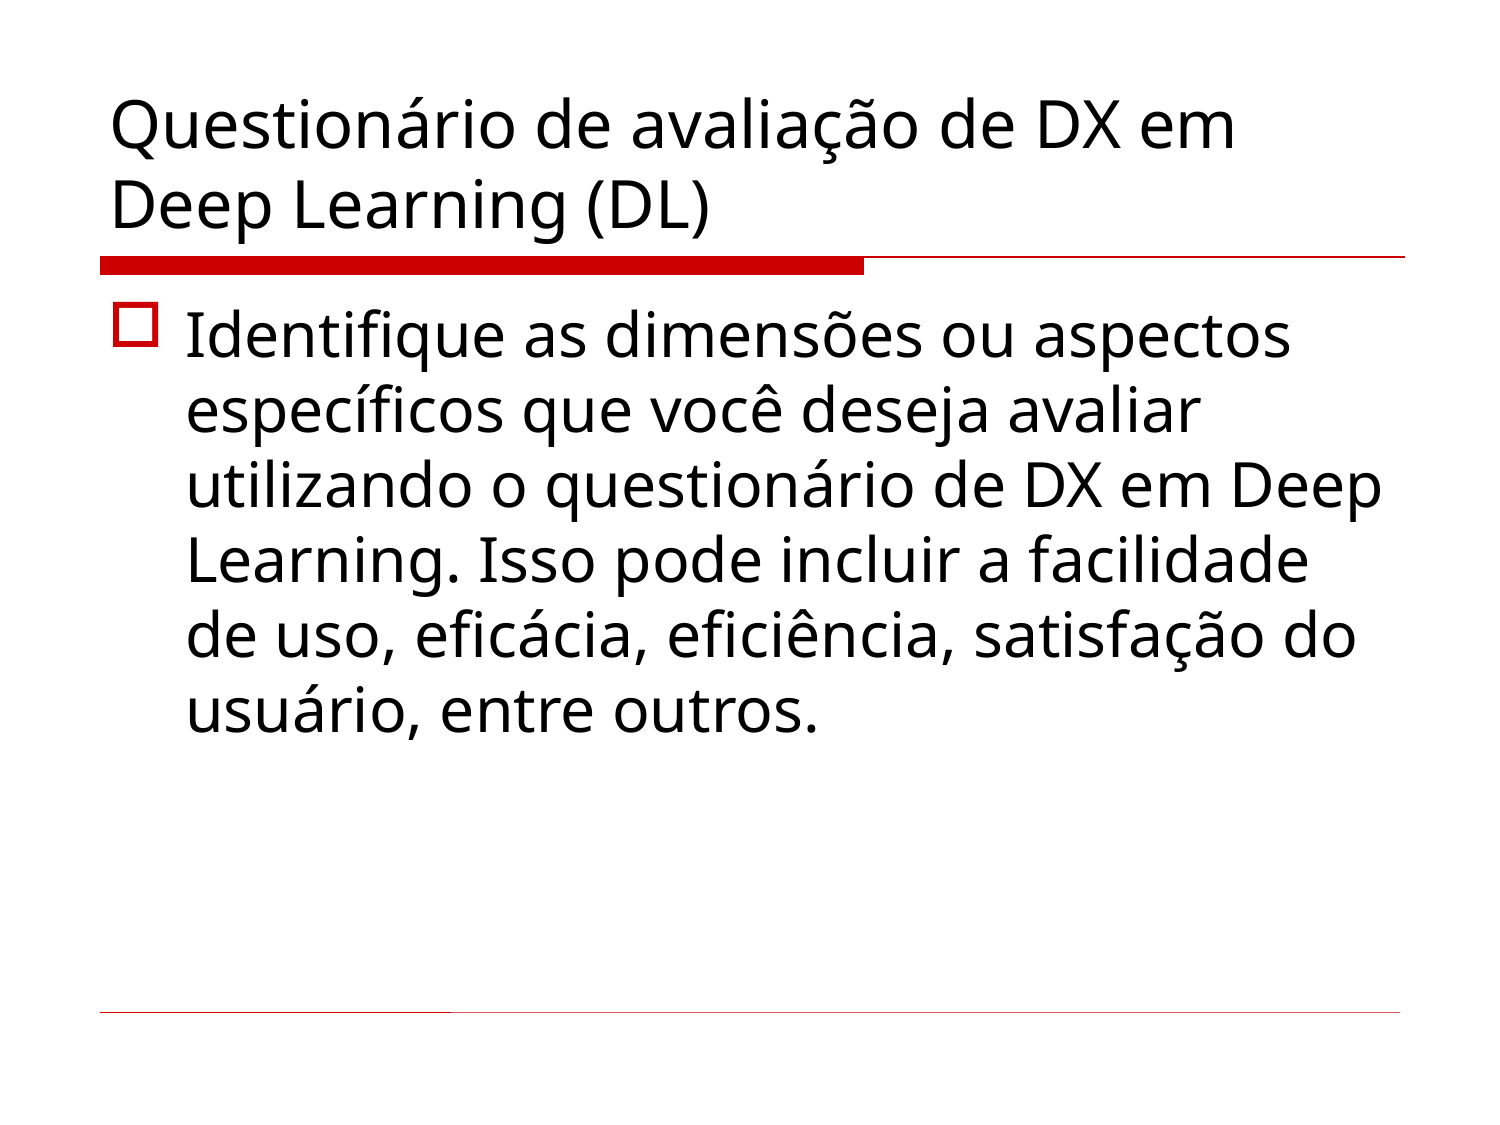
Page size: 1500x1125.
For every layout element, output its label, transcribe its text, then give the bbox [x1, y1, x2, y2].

title Questionário de avaliação de DX em Deep Learning (DL) [93, 49, 1407, 250]
list Identifique as dimensões ou aspectos específicos que você deseja avaliar utilizando o questionário de DX em Deep Learning. Isso pode incluir a facilidade de uso, eficácia, eficiência, satisfação do usuário, entre outros. [92, 287, 1406, 988]
